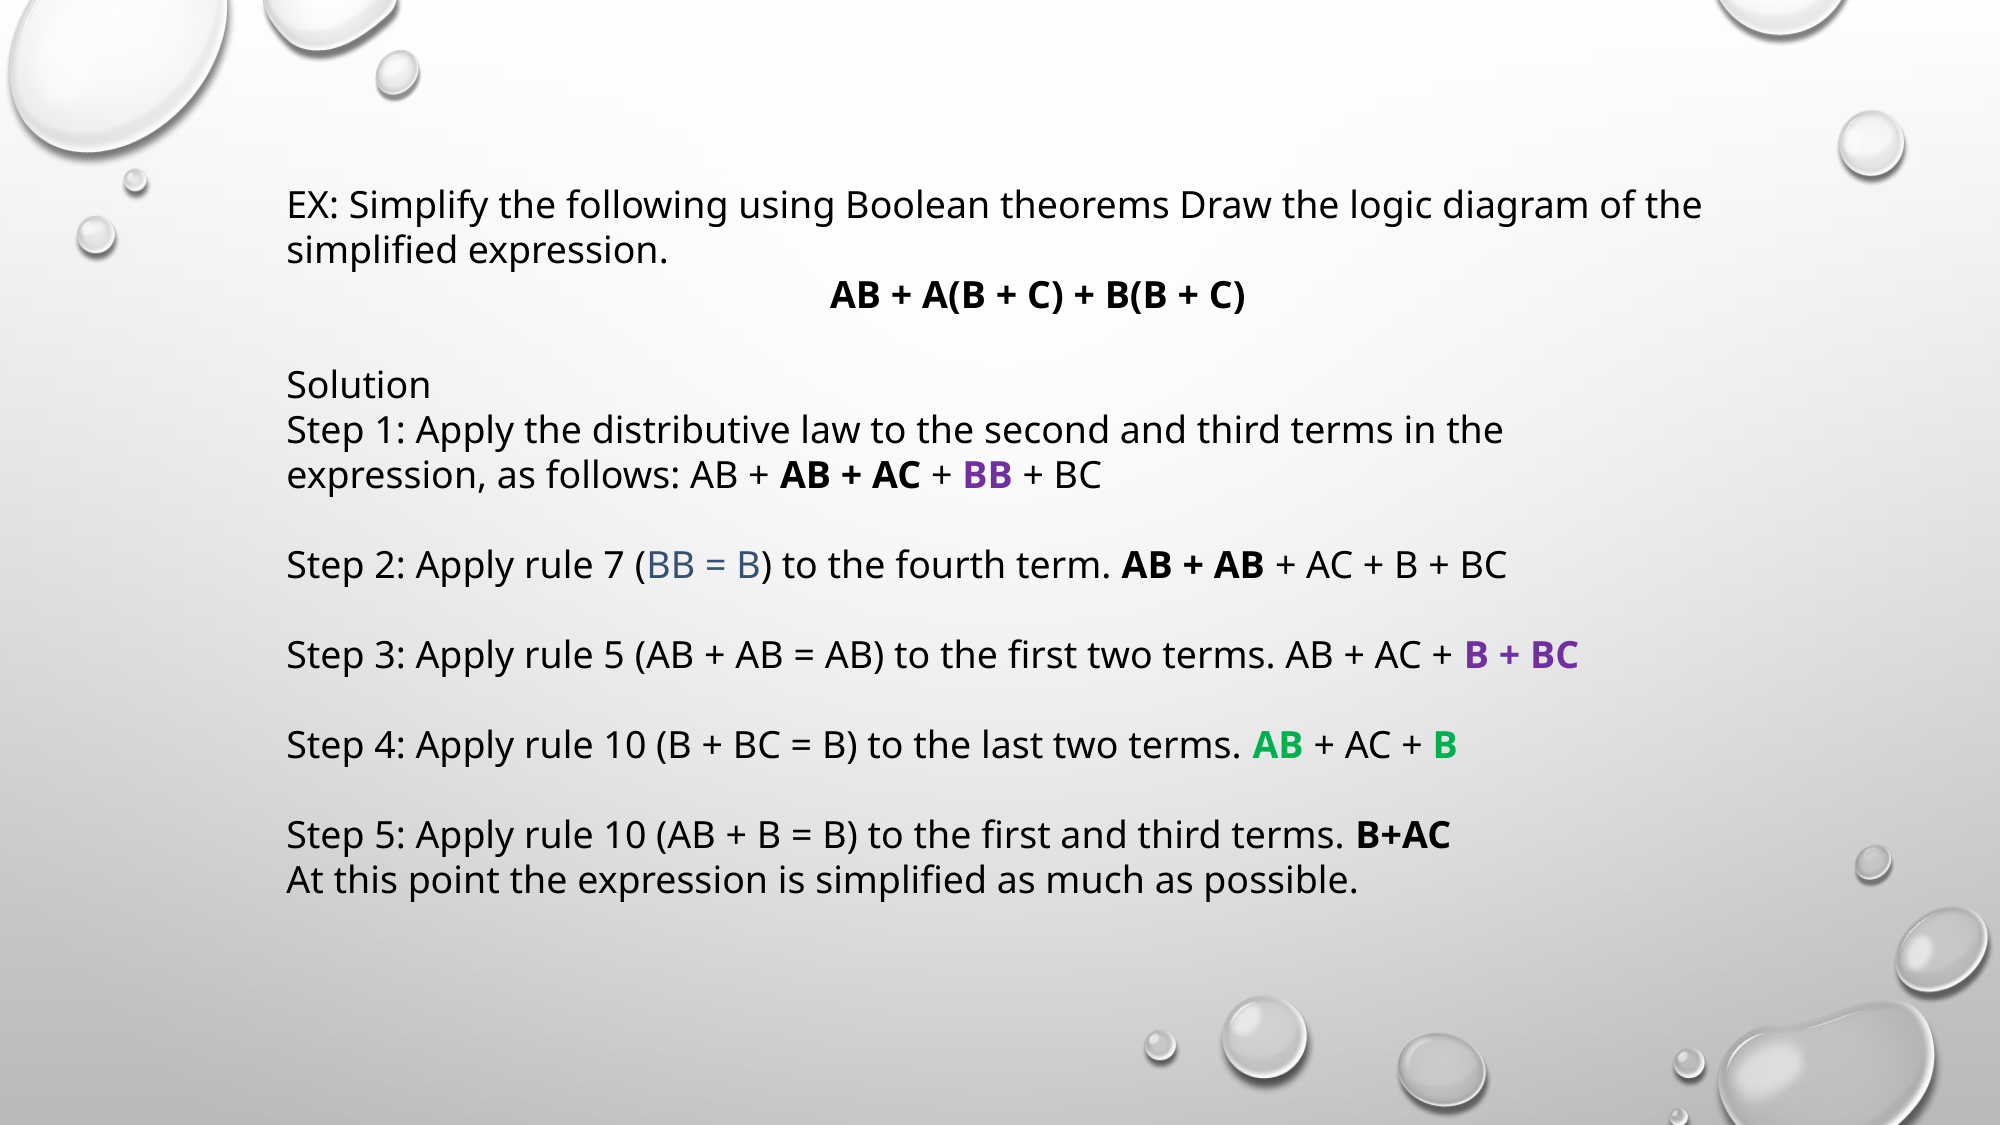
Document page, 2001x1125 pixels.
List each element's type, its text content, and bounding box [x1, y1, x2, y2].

picture [0, 0, 2000, 1125]
text_box EX: Simplify the following using Boolean theorems Draw the logic diagram of the simplified expression. AB + A(B + C) + B(B + C) Solution Step 1: Apply the distributive law to the second and third terms in the expression, as follows: AB + AB + AC + BB + BC Step 2: Apply rule 7 (BB = B) to the fourth term. AB + AB + AC + B + BC Step 3: Apply rule 5 (AB + AB = AB) to the first two terms. AB + AC + B + BC Step 4: Apply rule 10 (B + BC = B) to the last two terms. AB + AC + B Step 5: Apply rule 10 (AB + B = B) to the first and third terms. B+AC At this point the expression is simplified as much as possible. [271, 173, 1805, 999]
